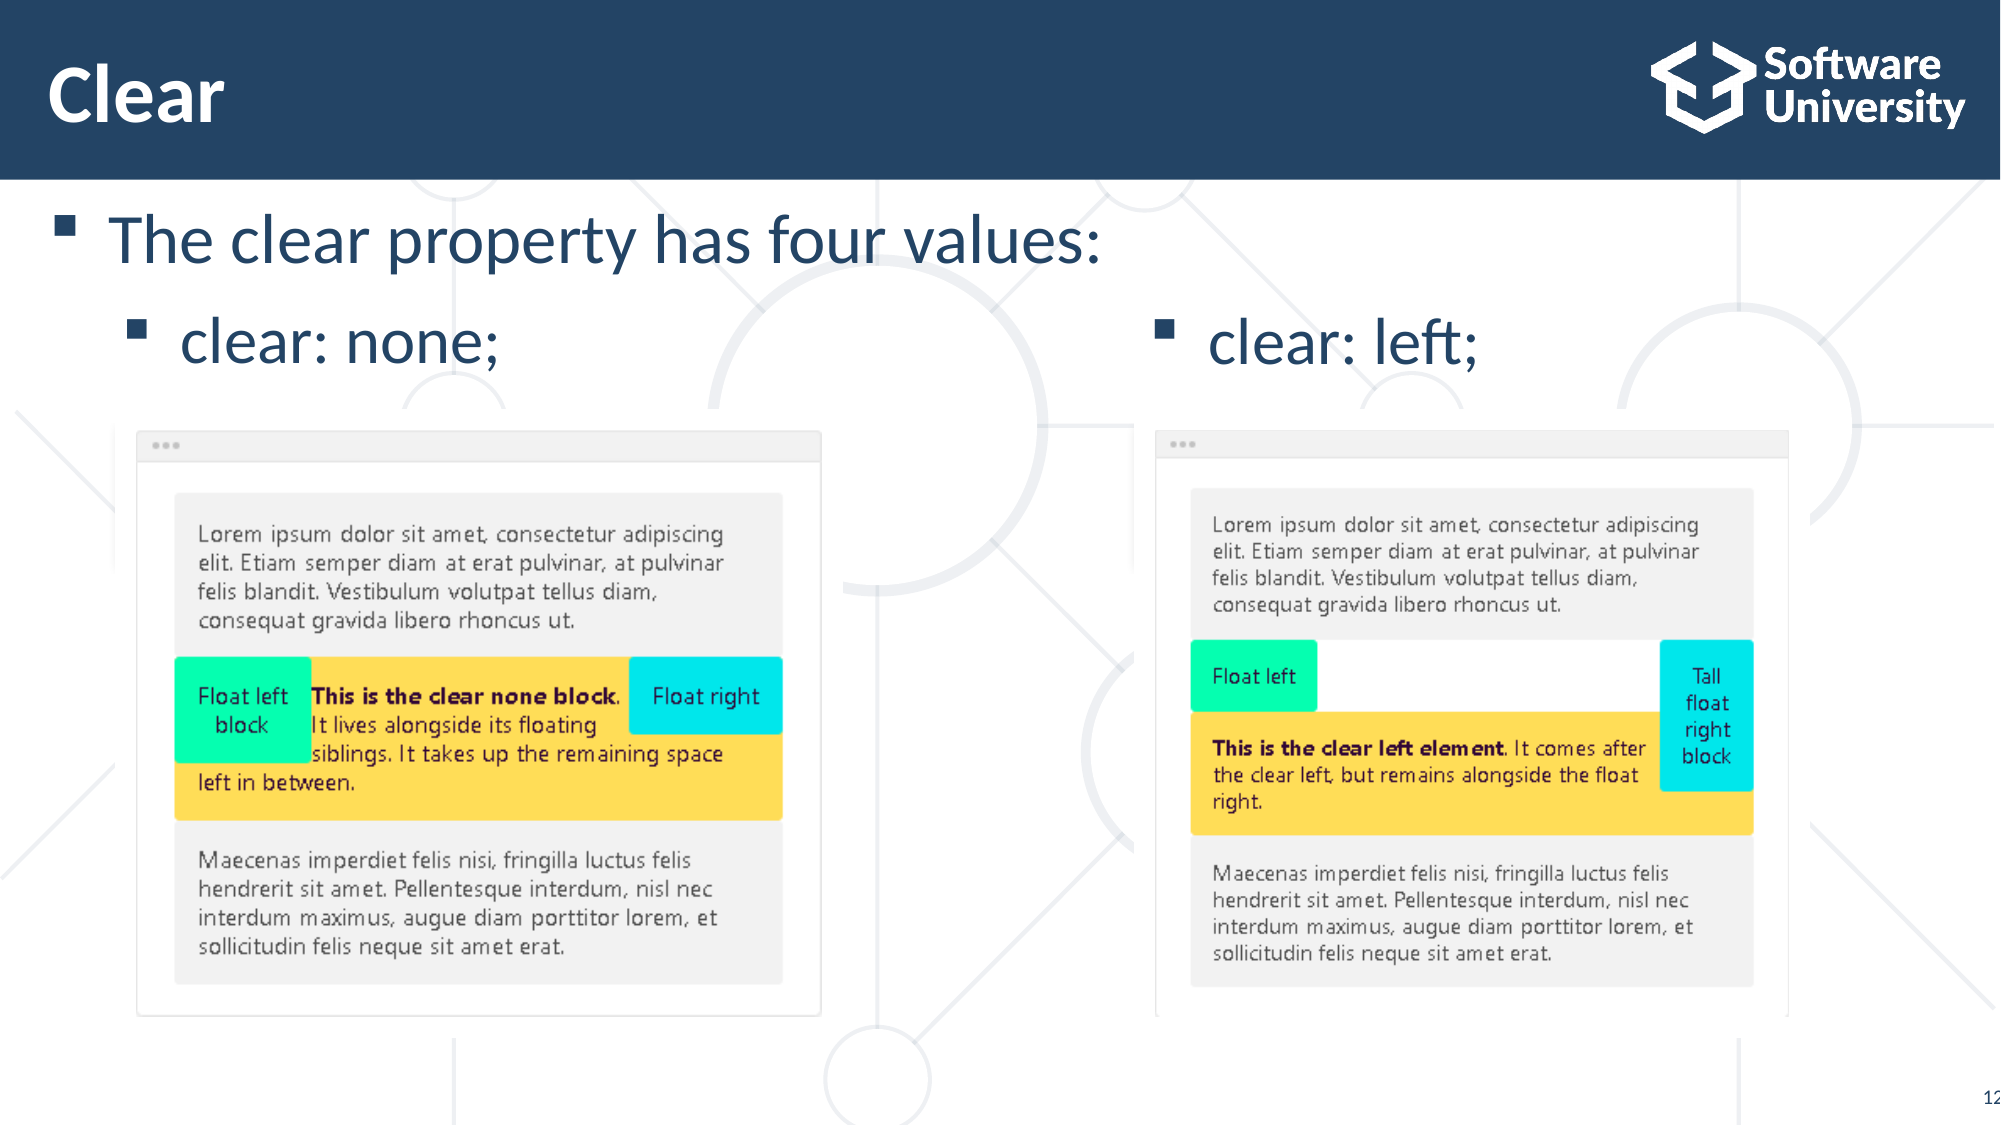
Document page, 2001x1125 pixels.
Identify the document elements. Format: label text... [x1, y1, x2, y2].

list The clear property has four values: clear: none; [31, 196, 1126, 1104]
picture [135, 429, 822, 1018]
picture [1154, 429, 1790, 1018]
title Clear [31, 16, 1625, 162]
picture [1651, 41, 1966, 134]
text_box clear: left; [1058, 296, 1819, 1125]
slide_number 12 [1930, 1057, 2000, 1117]
